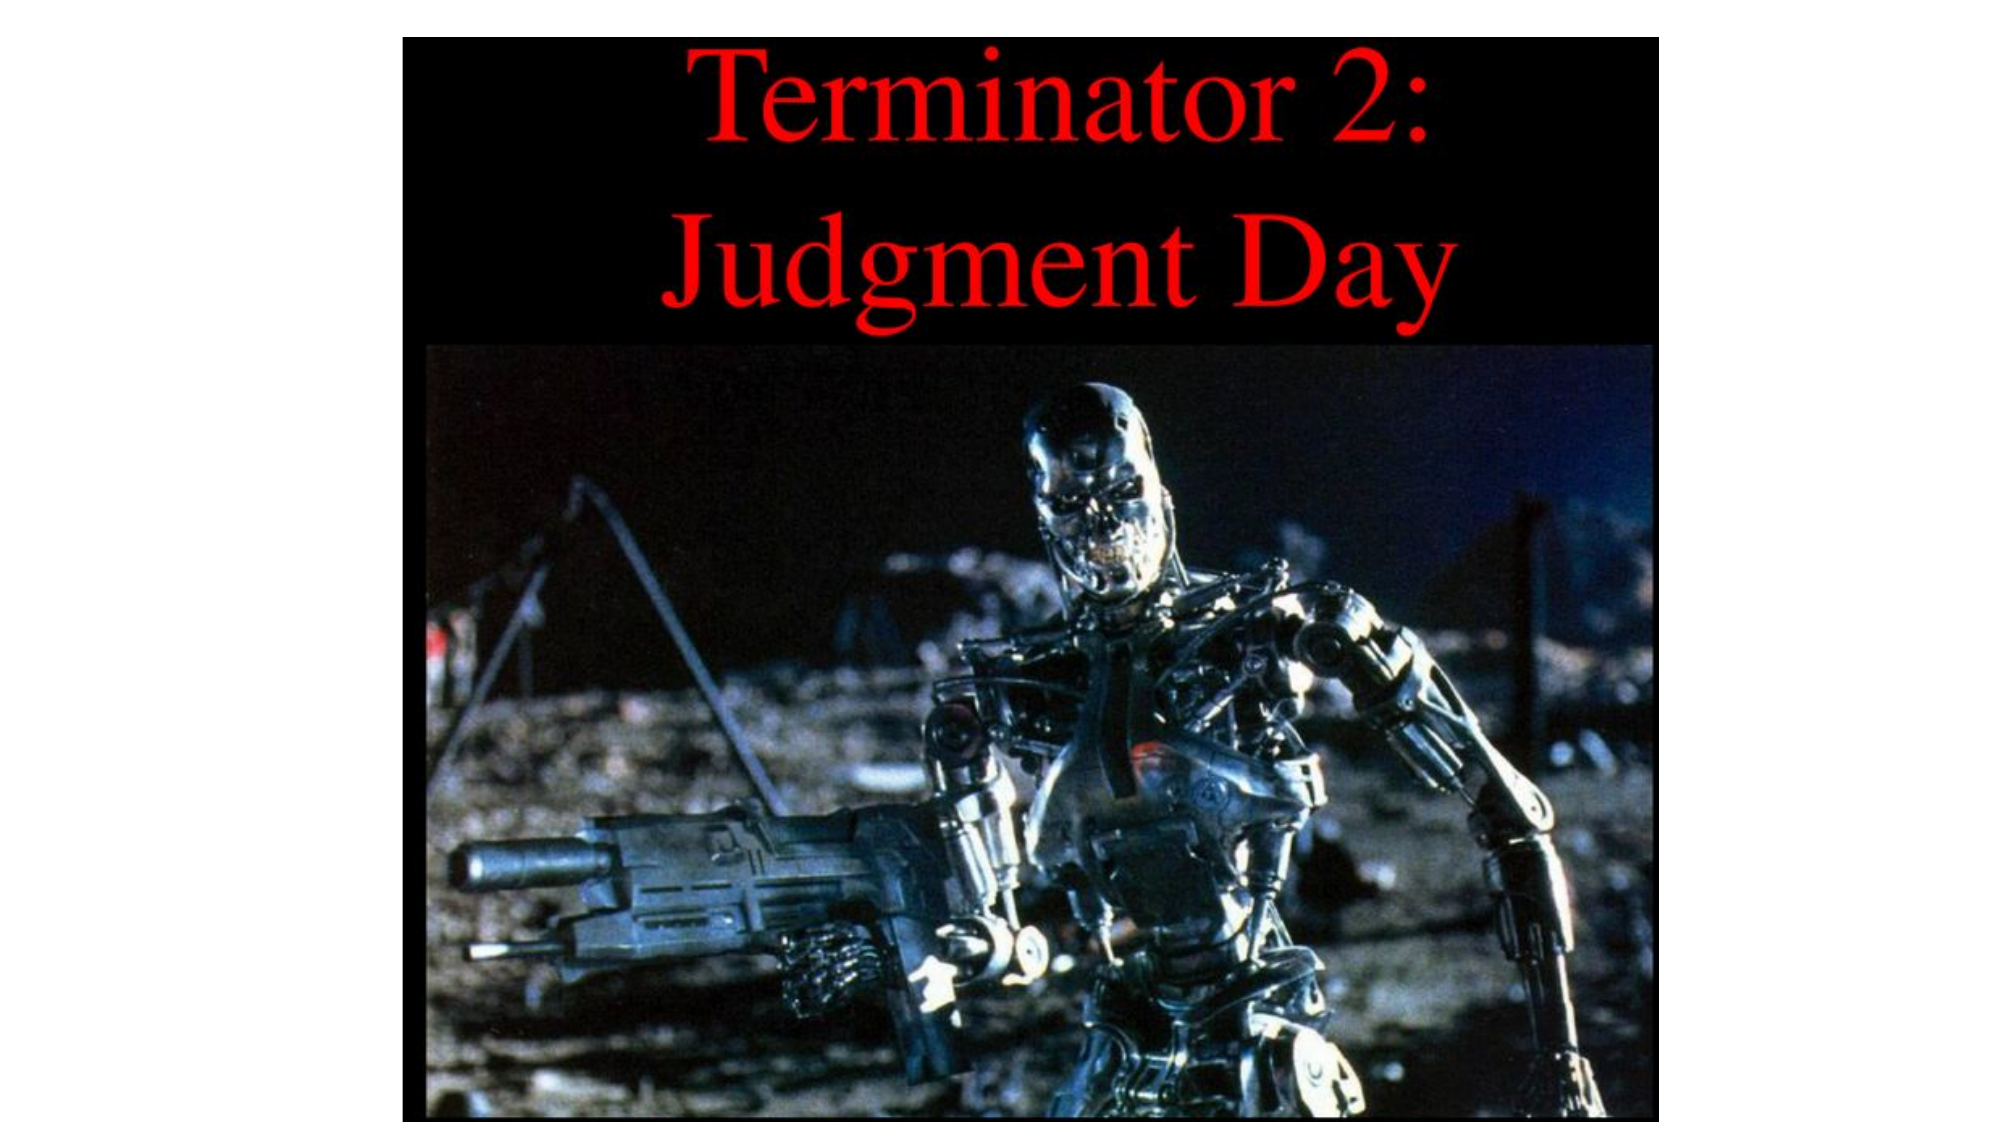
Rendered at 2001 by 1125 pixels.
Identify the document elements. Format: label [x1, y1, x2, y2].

picture [402, 37, 1659, 1122]
